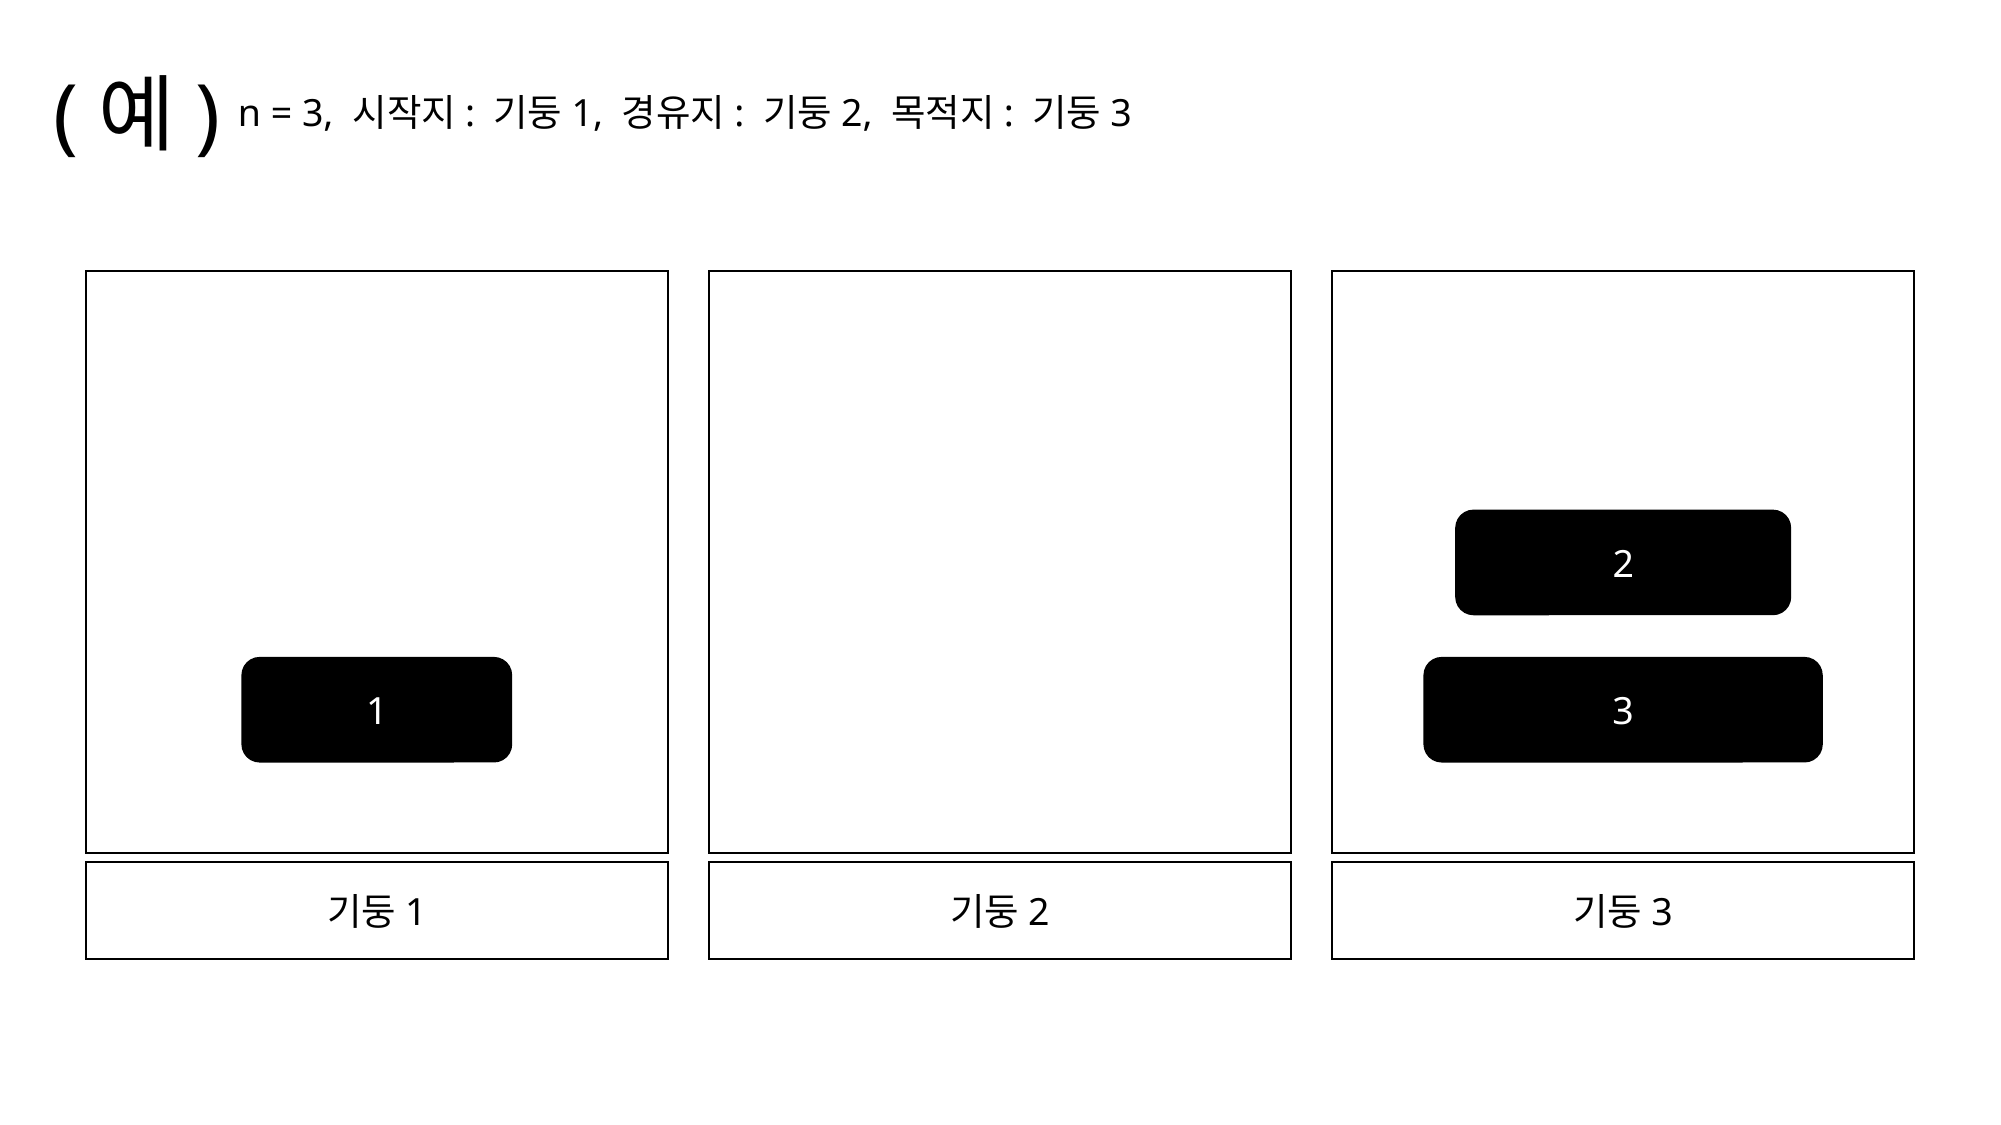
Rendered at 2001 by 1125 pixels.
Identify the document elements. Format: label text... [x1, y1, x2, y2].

text_box 3 [1423, 656, 1823, 763]
text_box 2 [1455, 509, 1792, 616]
text_box [85, 270, 669, 854]
text_box 1 [241, 656, 513, 763]
text_box [1331, 270, 1915, 854]
text_box 기둥2 [708, 861, 1292, 960]
text_box n = 3, 시작지: 기둥1, 경유지: 기둥2, 목적지: 기둥3 [223, 81, 1281, 141]
text_box 기둥1 [85, 861, 669, 960]
text_box 기둥3 [1331, 861, 1915, 960]
text_box [708, 270, 1292, 854]
text_box (예) [38, 53, 235, 169]
